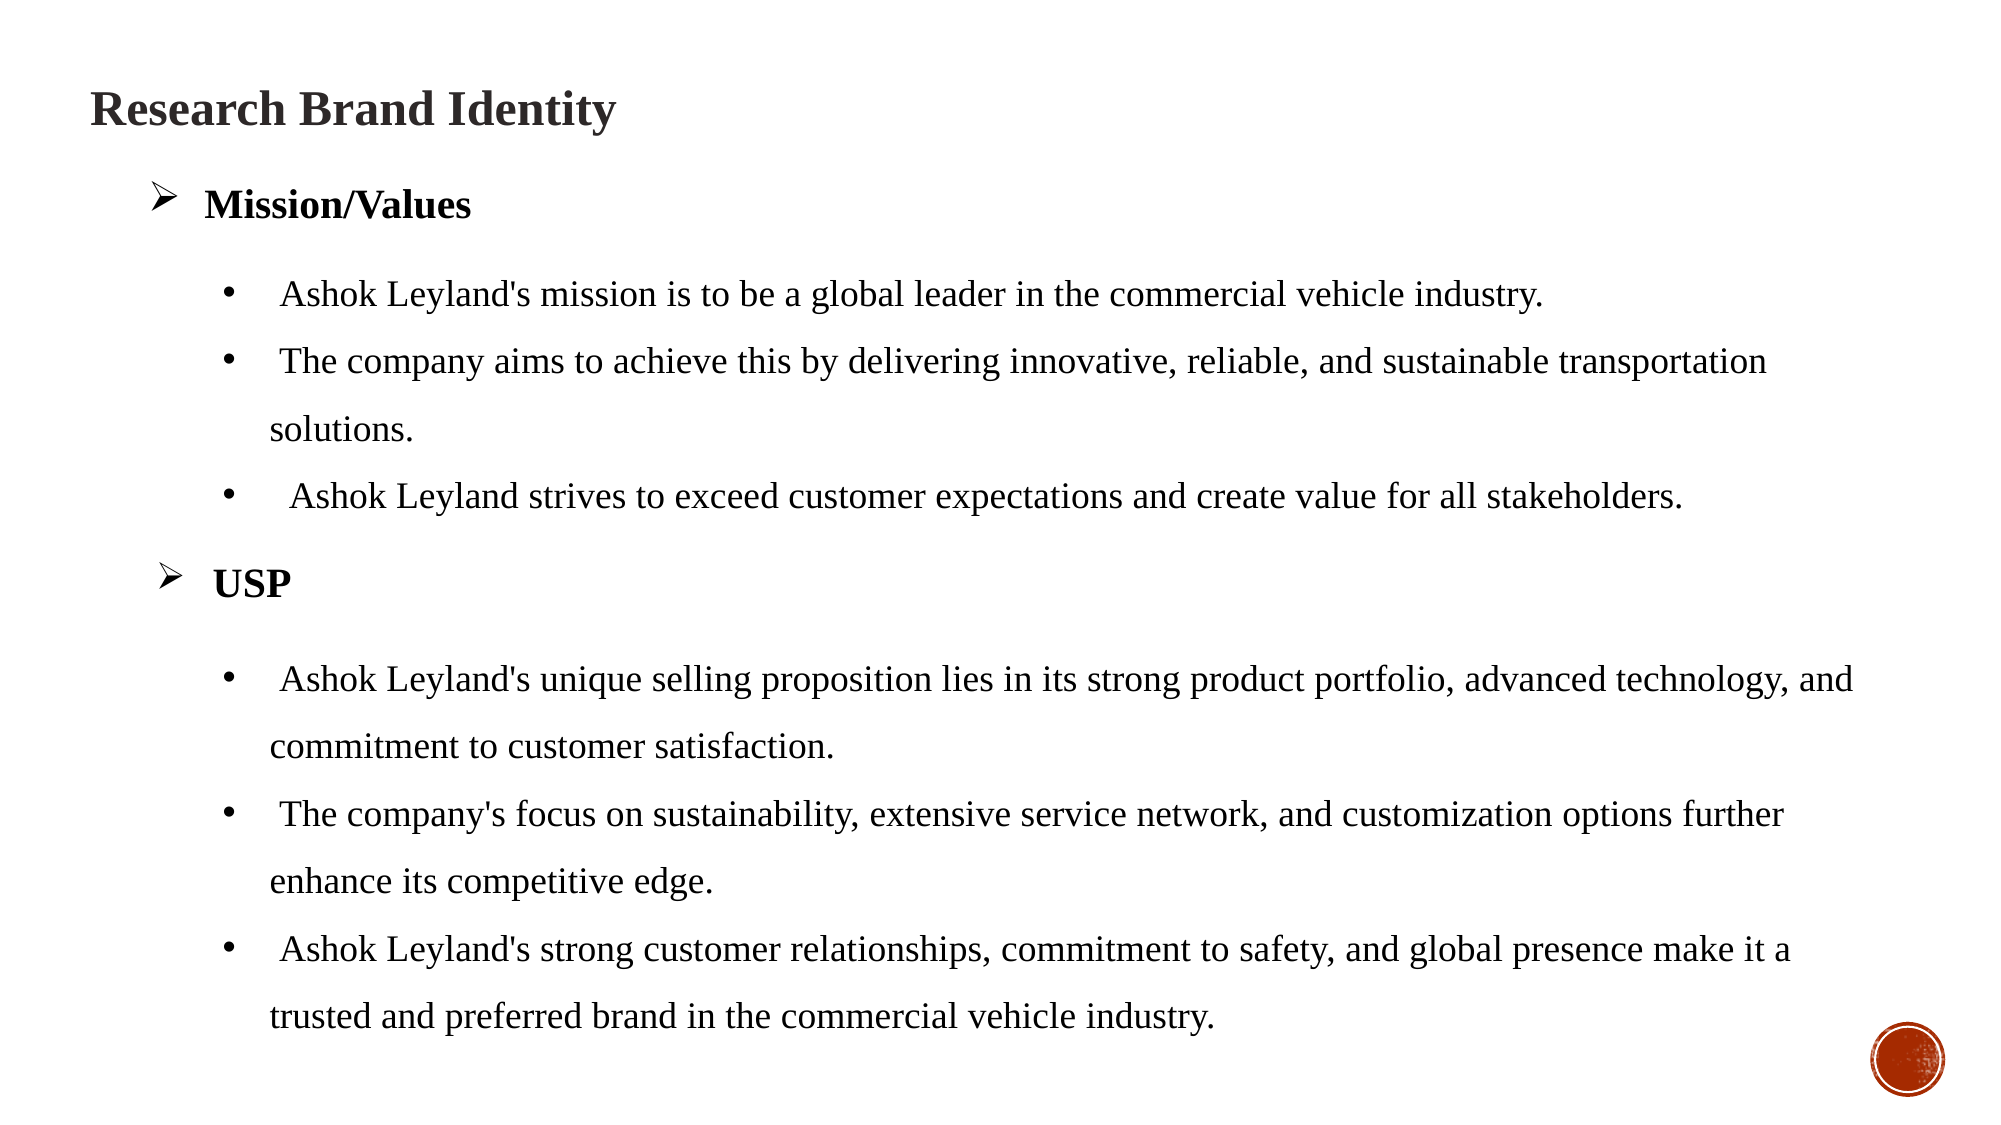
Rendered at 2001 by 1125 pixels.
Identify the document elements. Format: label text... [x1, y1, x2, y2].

text_box Ashok Leyland's mission is to be a global leader in the commercial vehicle industry. The company aims to achieve this by delivering innovative, reliable, and sustainable transportation solutions. Ashok Leyland strives to exceed customer expectations and create value for all stakeholders. [207, 238, 1898, 524]
text_box Research Brand Identity [75, 67, 1629, 143]
text_box Ashok Leyland's unique selling proposition lies in its strong product portfolio, advanced technology, and commitment to customer satisfaction. The company's focus on sustainability, extensive service network, and customization options further enhance its competitive edge. Ashok Leyland's strong customer relationships, commitment to safety, and global presence make it a trusted and preferred brand in the commercial vehicle industry. [207, 623, 1898, 1044]
text_box USP [141, 548, 395, 614]
text_box Mission/Values [133, 169, 548, 234]
